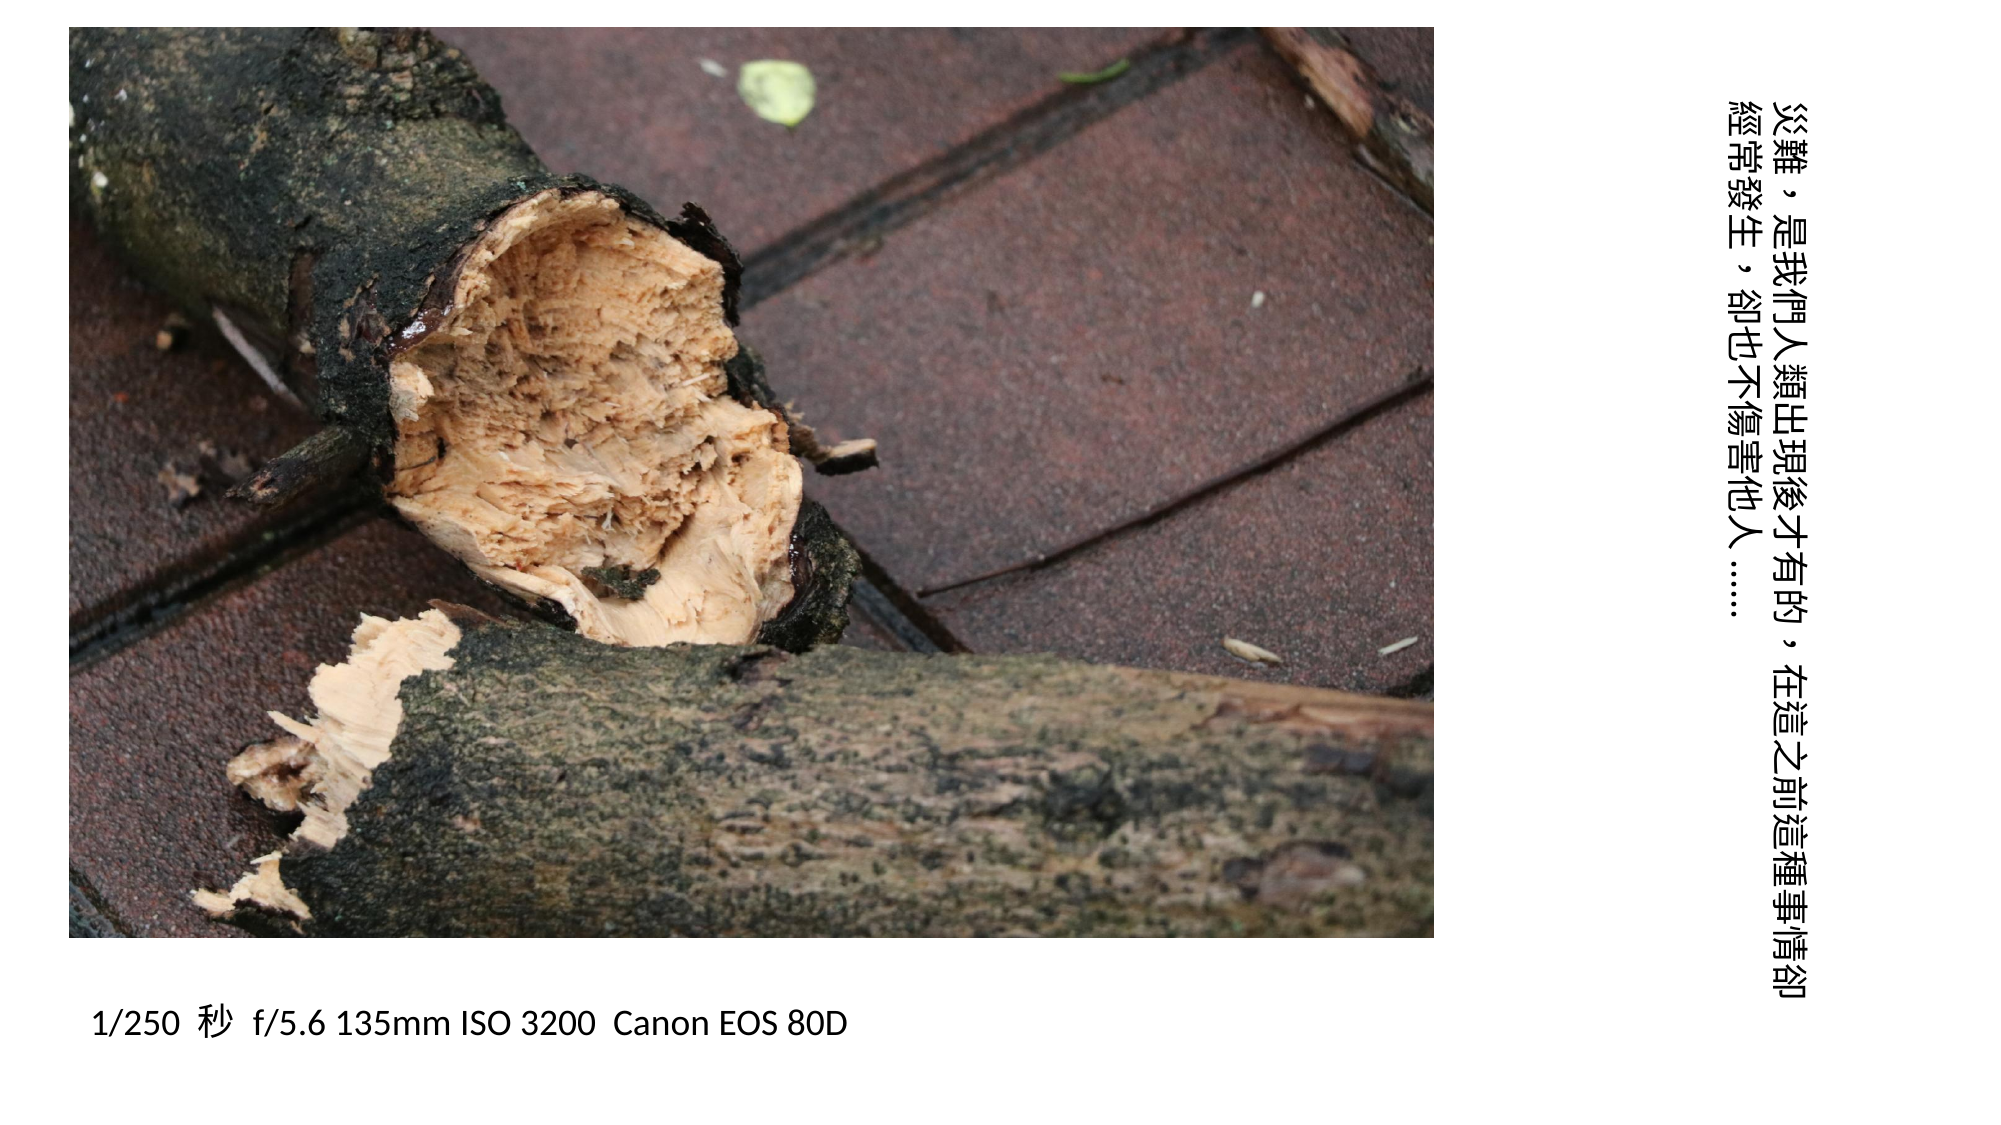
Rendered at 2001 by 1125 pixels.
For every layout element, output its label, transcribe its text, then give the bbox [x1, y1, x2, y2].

text_box 災難，是我們人類出現後才有的，在這之前這種事情卻經常發生，卻也不傷害他人...... [1700, 85, 1822, 1040]
text_box 1/250 秒 f/5.6 135mm ISO 3200 Canon EOS 80D [75, 990, 1405, 1051]
picture [69, 27, 1434, 938]
